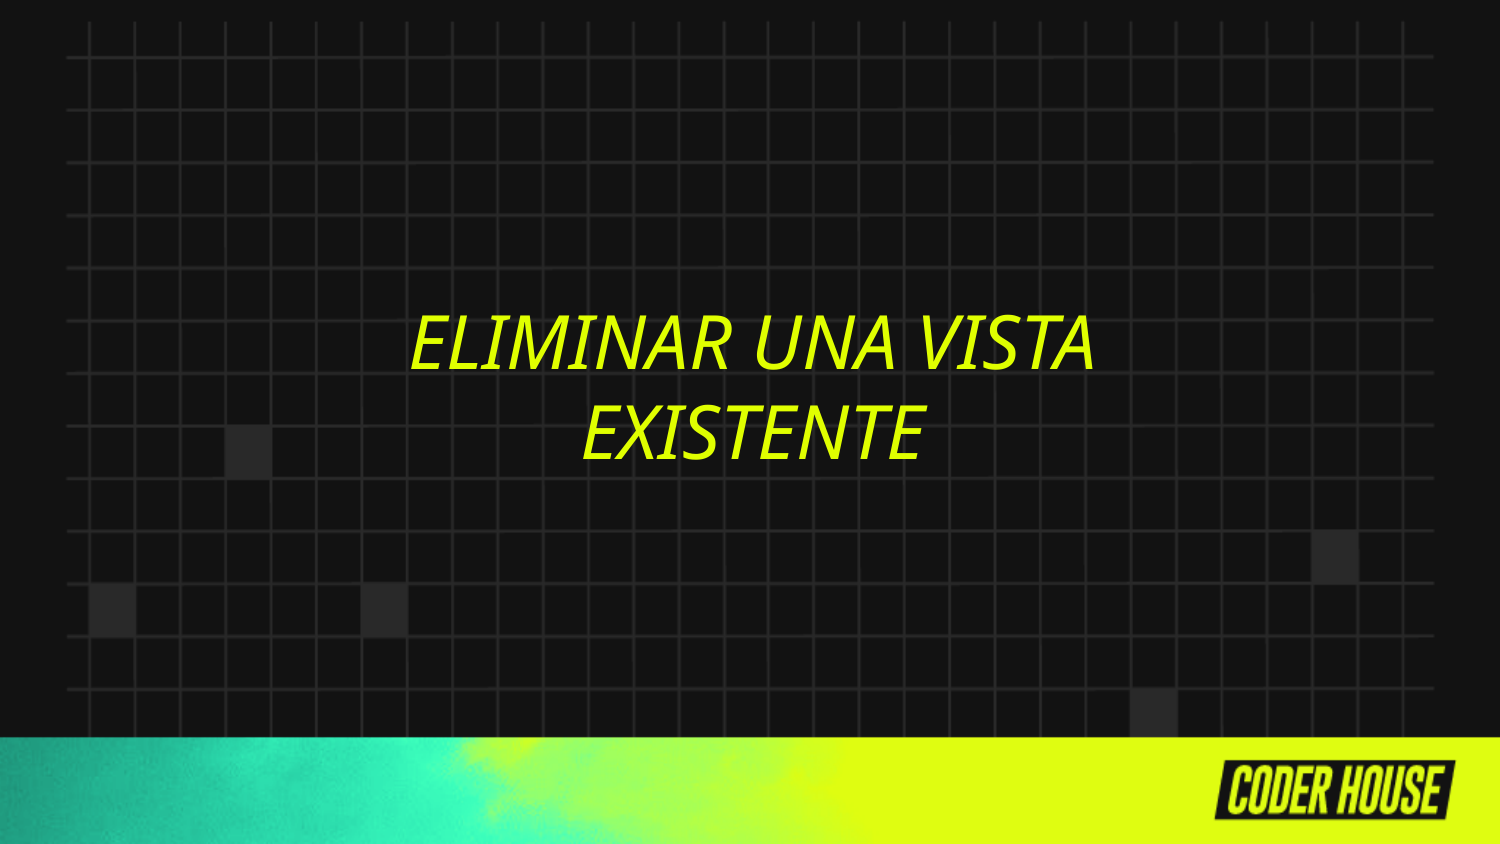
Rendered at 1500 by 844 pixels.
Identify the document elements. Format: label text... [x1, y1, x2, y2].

picture [0, 0, 1500, 844]
text_box ELIMINAR UNA VISTA EXISTENTE [358, 303, 1147, 466]
